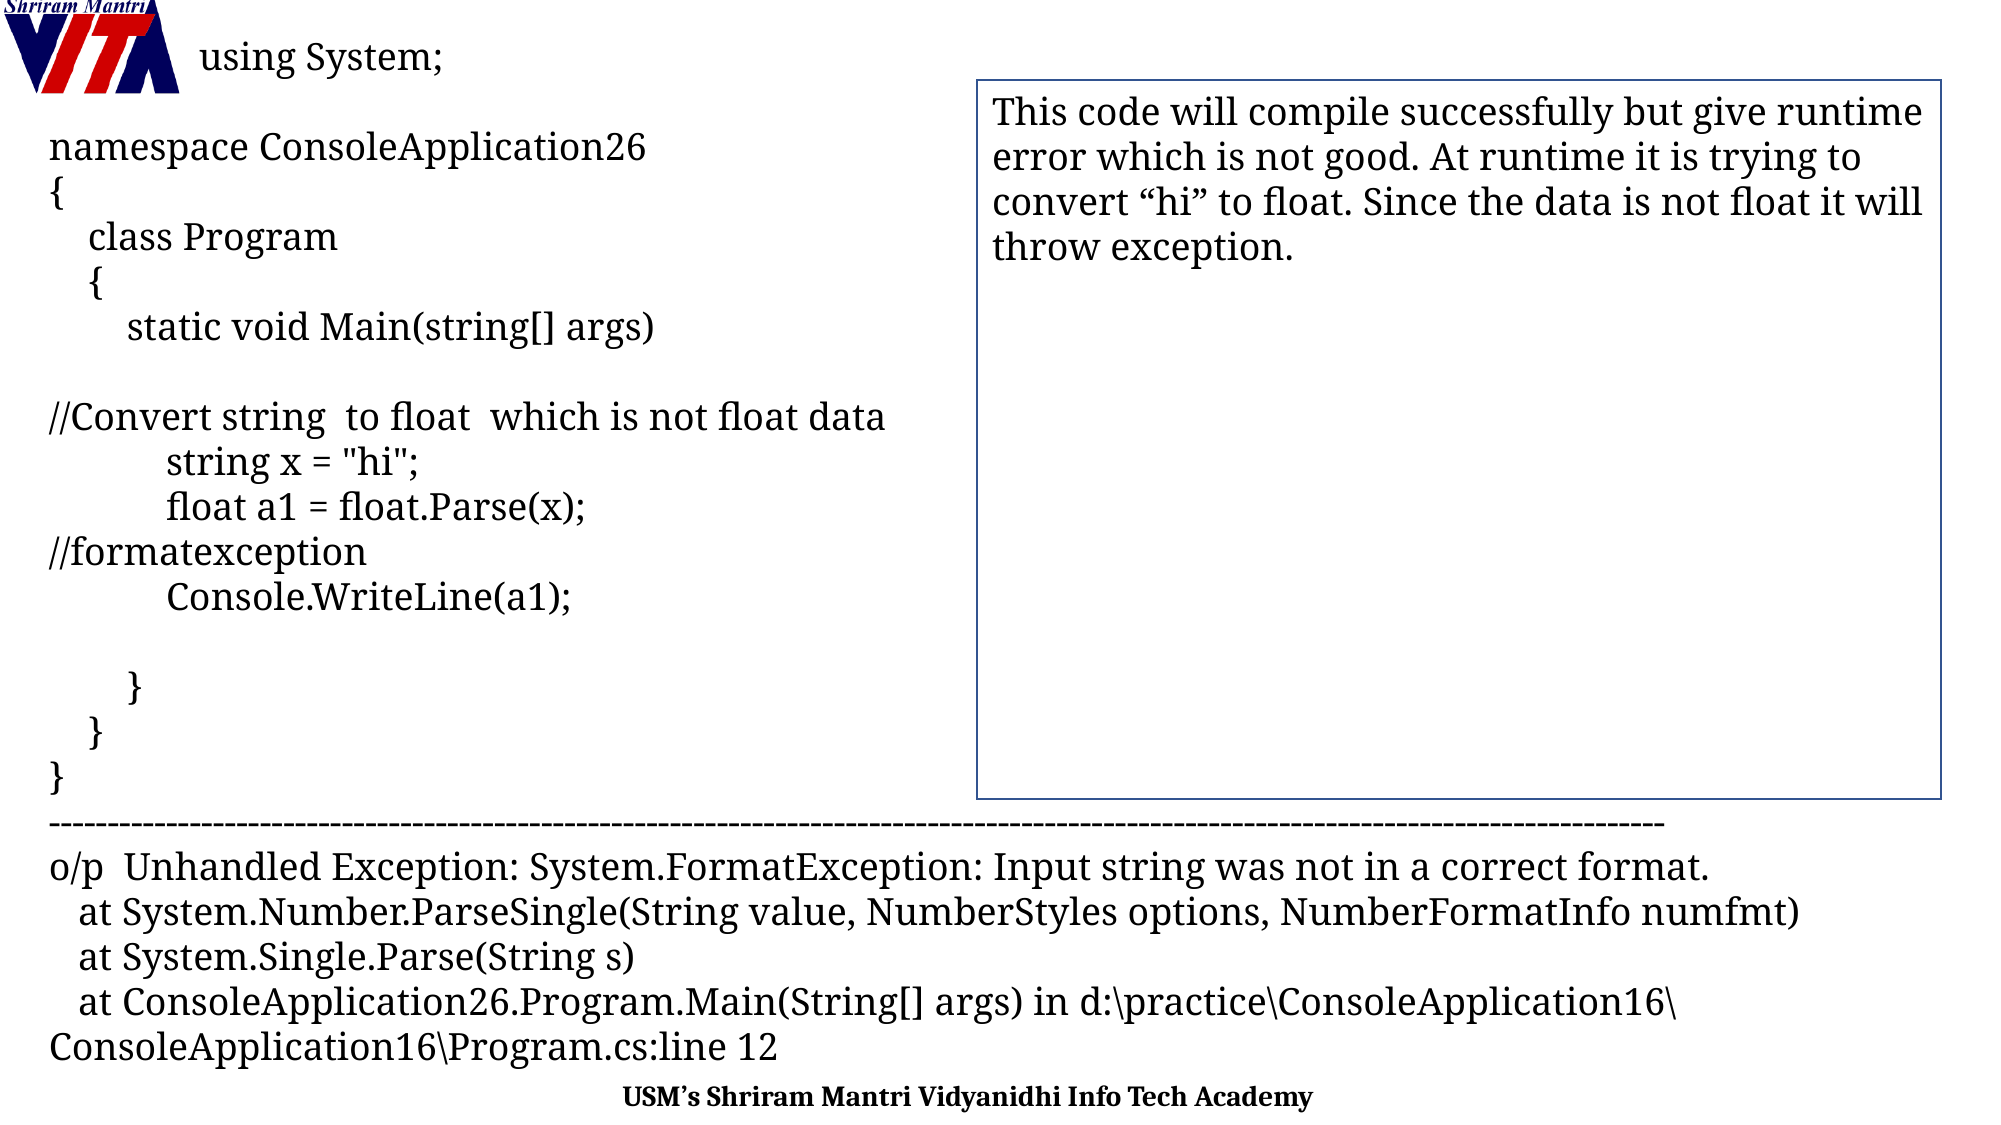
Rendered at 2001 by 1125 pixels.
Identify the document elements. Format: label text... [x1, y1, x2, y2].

text_box using System; namespace ConsoleApplication26 { class Program { static void Main(string[] args) //Convert string to float which is not float data string x = "hi"; float a1 = float.Parse(x); //formatexception Console.WriteLine(a1); } } } ------------------------------------------------------------------------------------------------------------------------------------------ o/p Unhandled Exception: System.FormatException: Input string was not in a correct format. at System.Number.ParseSingle(String value, NumberStyles options, NumberFormatInfo numfmt) at System.Single.Parse(String s) at ConsoleApplication26.Program.Main(String[] args) in d:\practice\ConsoleApplication16\ConsoleApplication16\Program.cs:line 12 [34, 25, 1966, 1076]
text_box This code will compile successfully but give runtime error which is not good. At runtime it is trying to convert “hi” to float. Since the data is not float it will throw exception. [976, 79, 1942, 800]
picture [0, 0, 197, 114]
